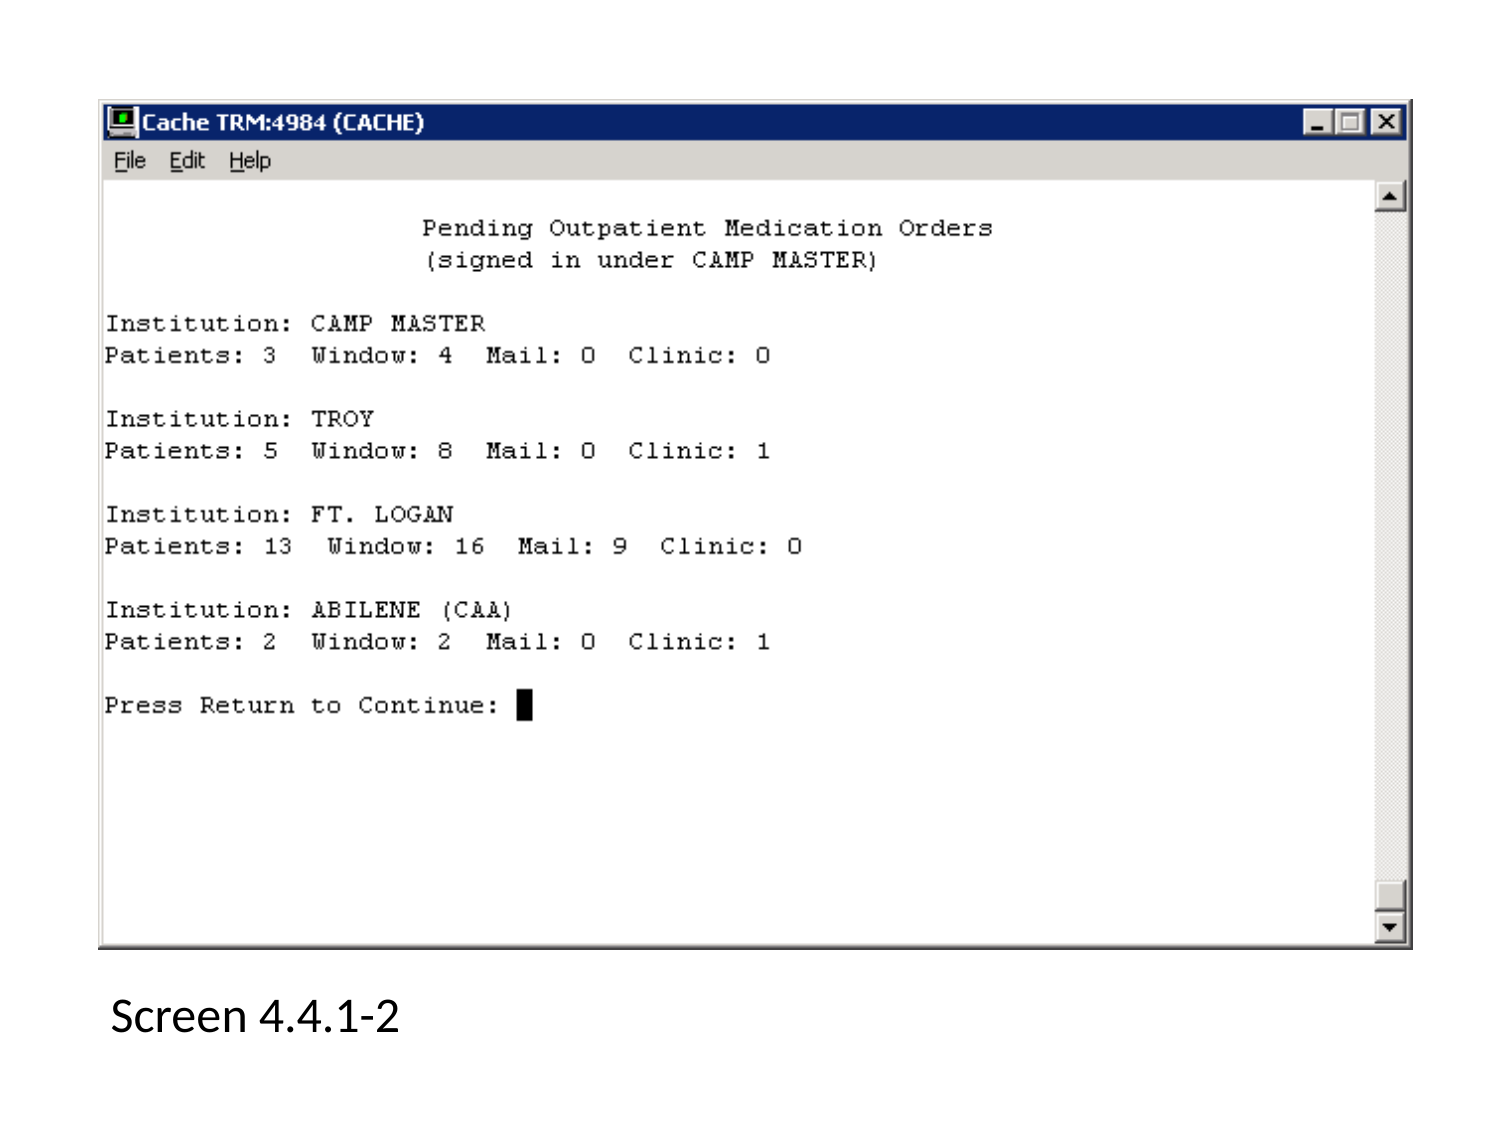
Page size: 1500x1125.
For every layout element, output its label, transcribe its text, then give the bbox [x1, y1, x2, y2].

list Screen 4.4.1-2 [95, 975, 1409, 1055]
picture [97, 99, 1414, 951]
